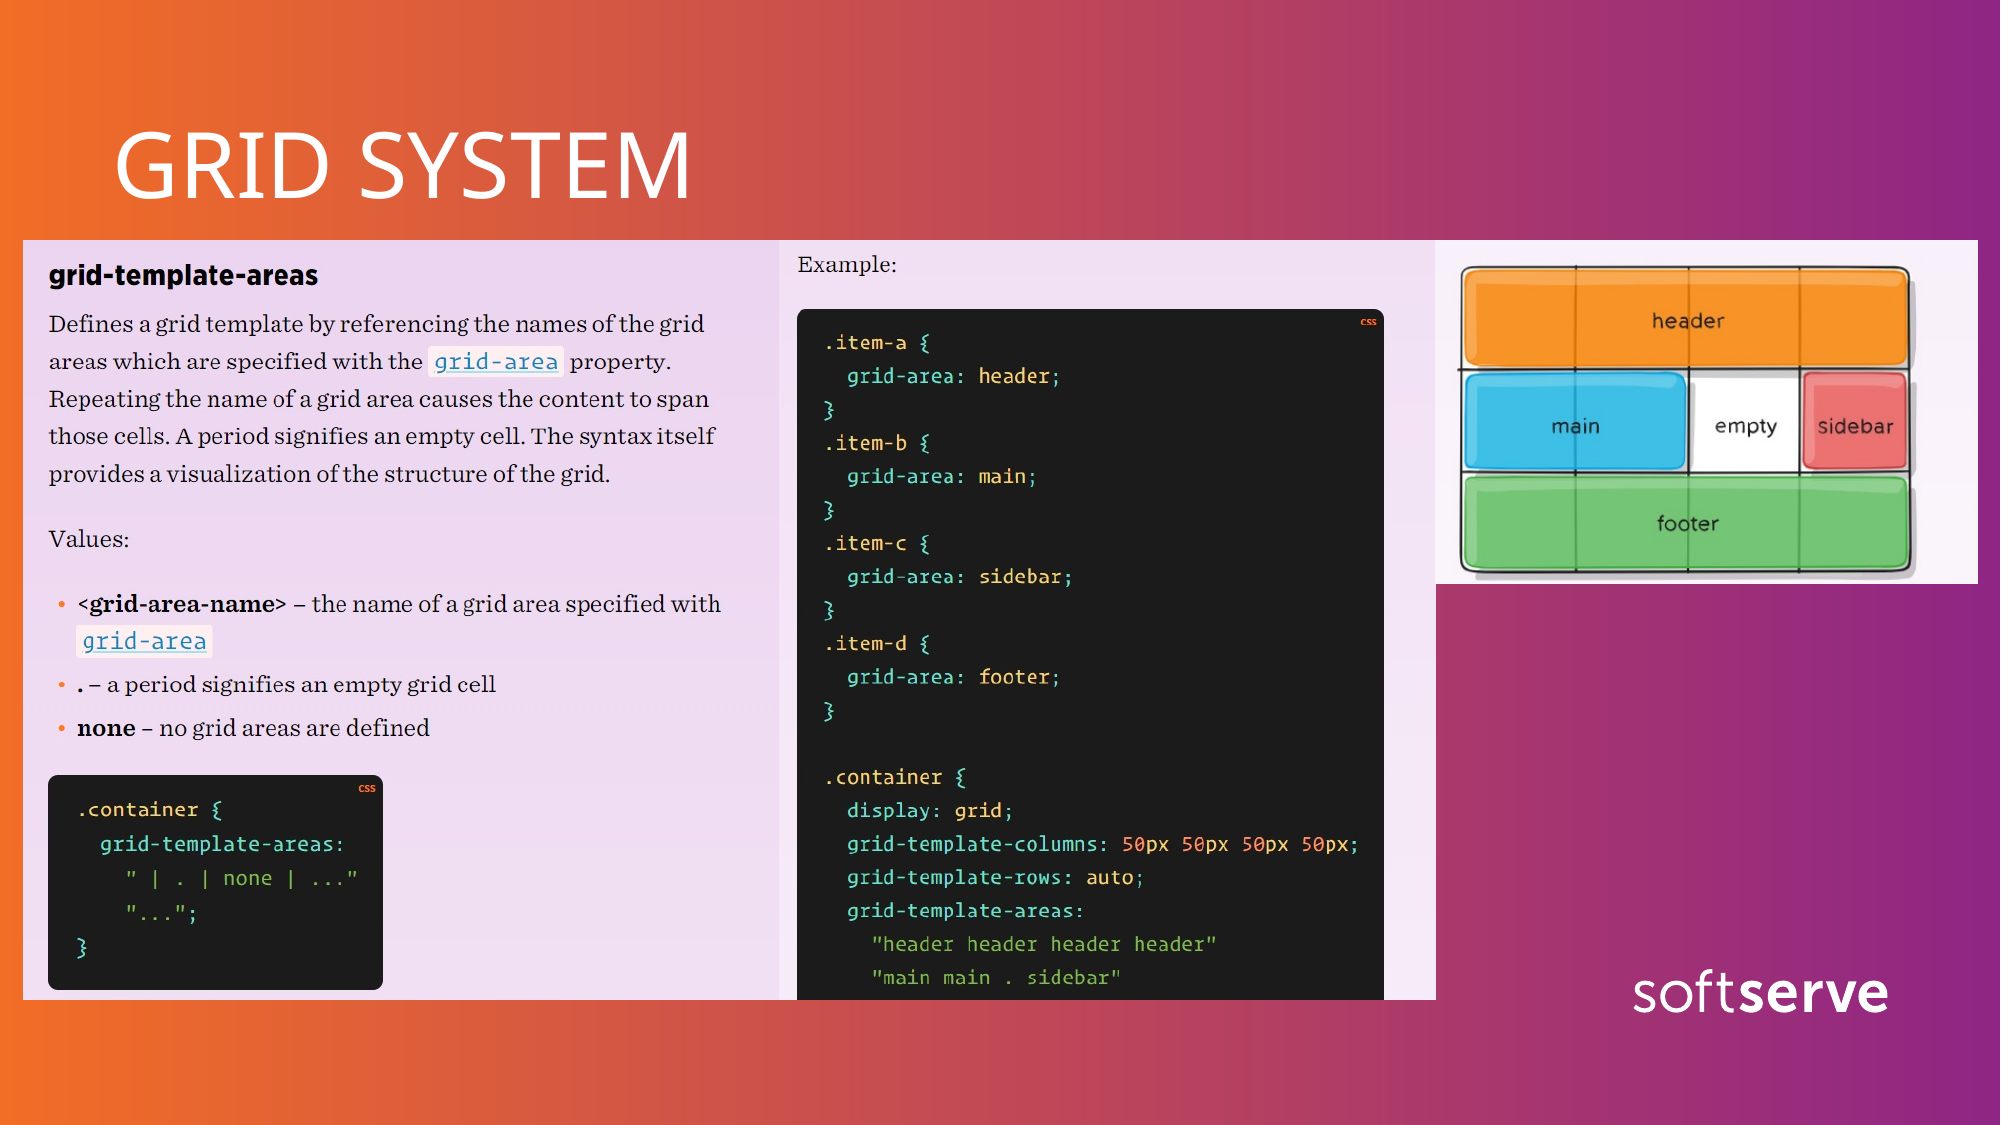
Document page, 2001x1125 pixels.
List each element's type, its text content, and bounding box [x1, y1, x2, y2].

title GRID SYSTEM [112, 112, 1888, 225]
picture [23, 240, 1978, 1000]
